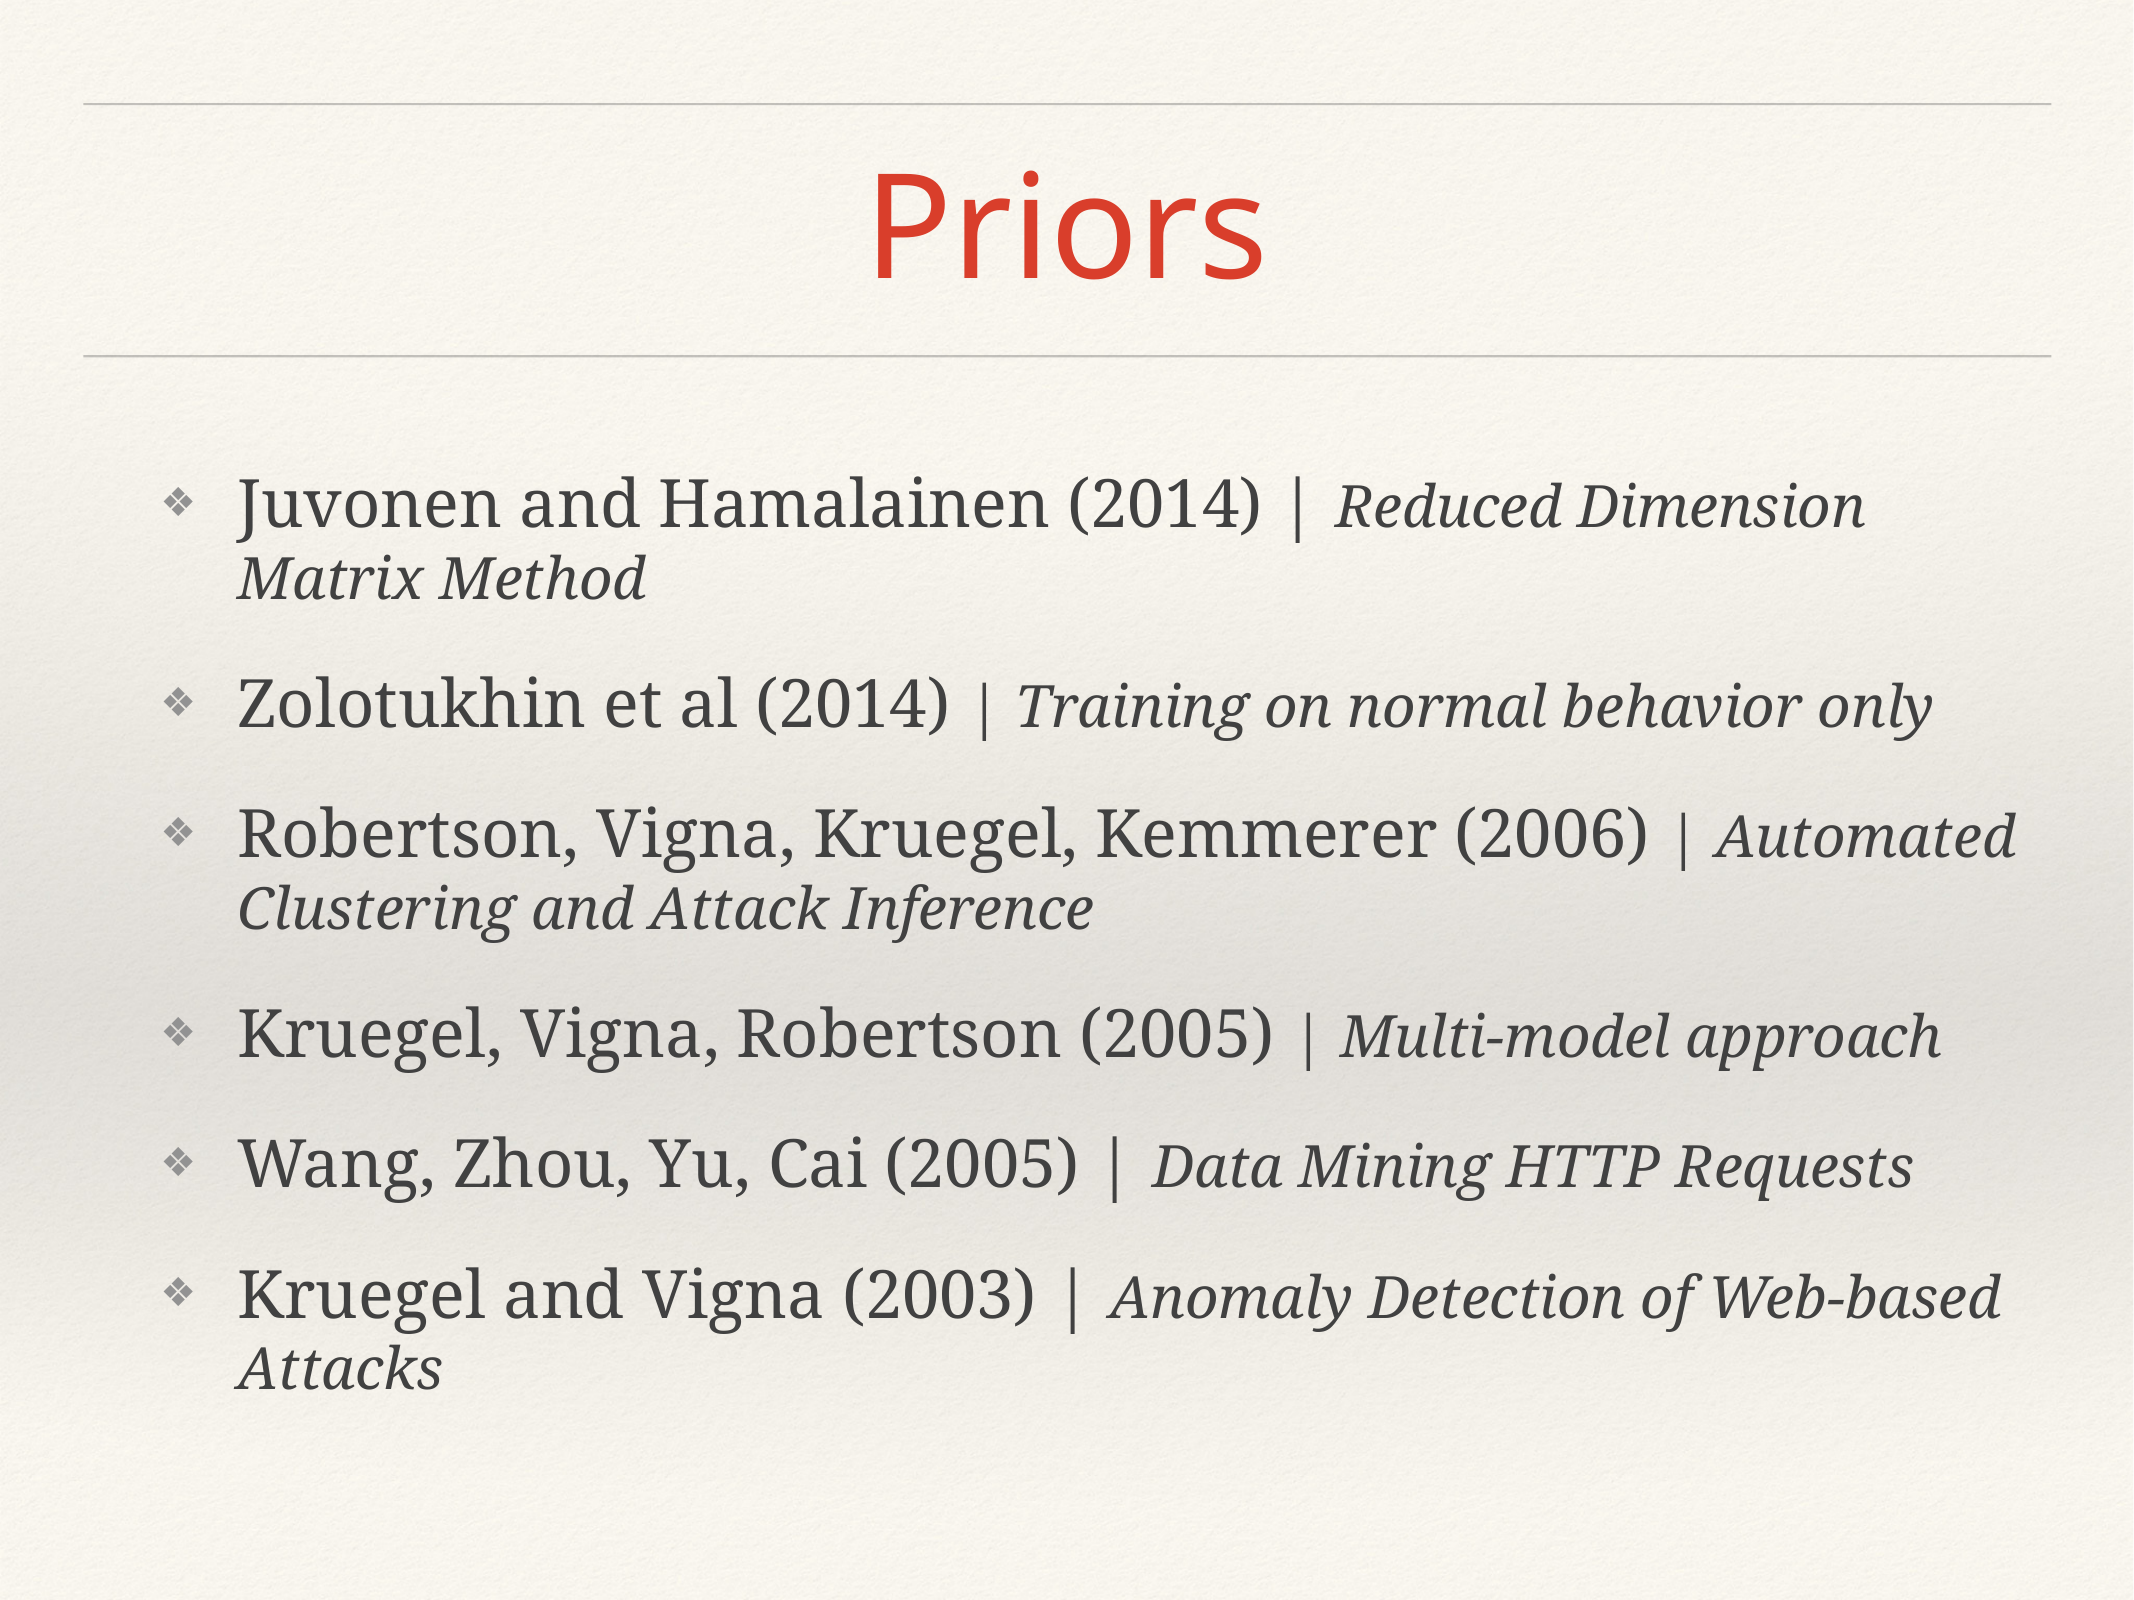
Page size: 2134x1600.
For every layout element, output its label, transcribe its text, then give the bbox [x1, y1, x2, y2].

picture [0, 0, 2134, 1600]
list Juvonen and Hamalainen (2014) | Reduced Dimension Matrix Method Zolotukhin et al (2014) | Training on normal behavior only Robertson, Vigna, Kruegel, Kemmerer (2006) | Automated Clustering and Attack Inference Kruegel, Vigna, Robertson (2005) | Multi-model approach Wang, Zhou, Yu, Cai (2005) | Data Mining HTTP Requests Kruegel and Vigna (2003) | Anomaly Detection of Web-based Attacks [82, 430, 2051, 1432]
title Priors [82, 130, 2051, 332]
